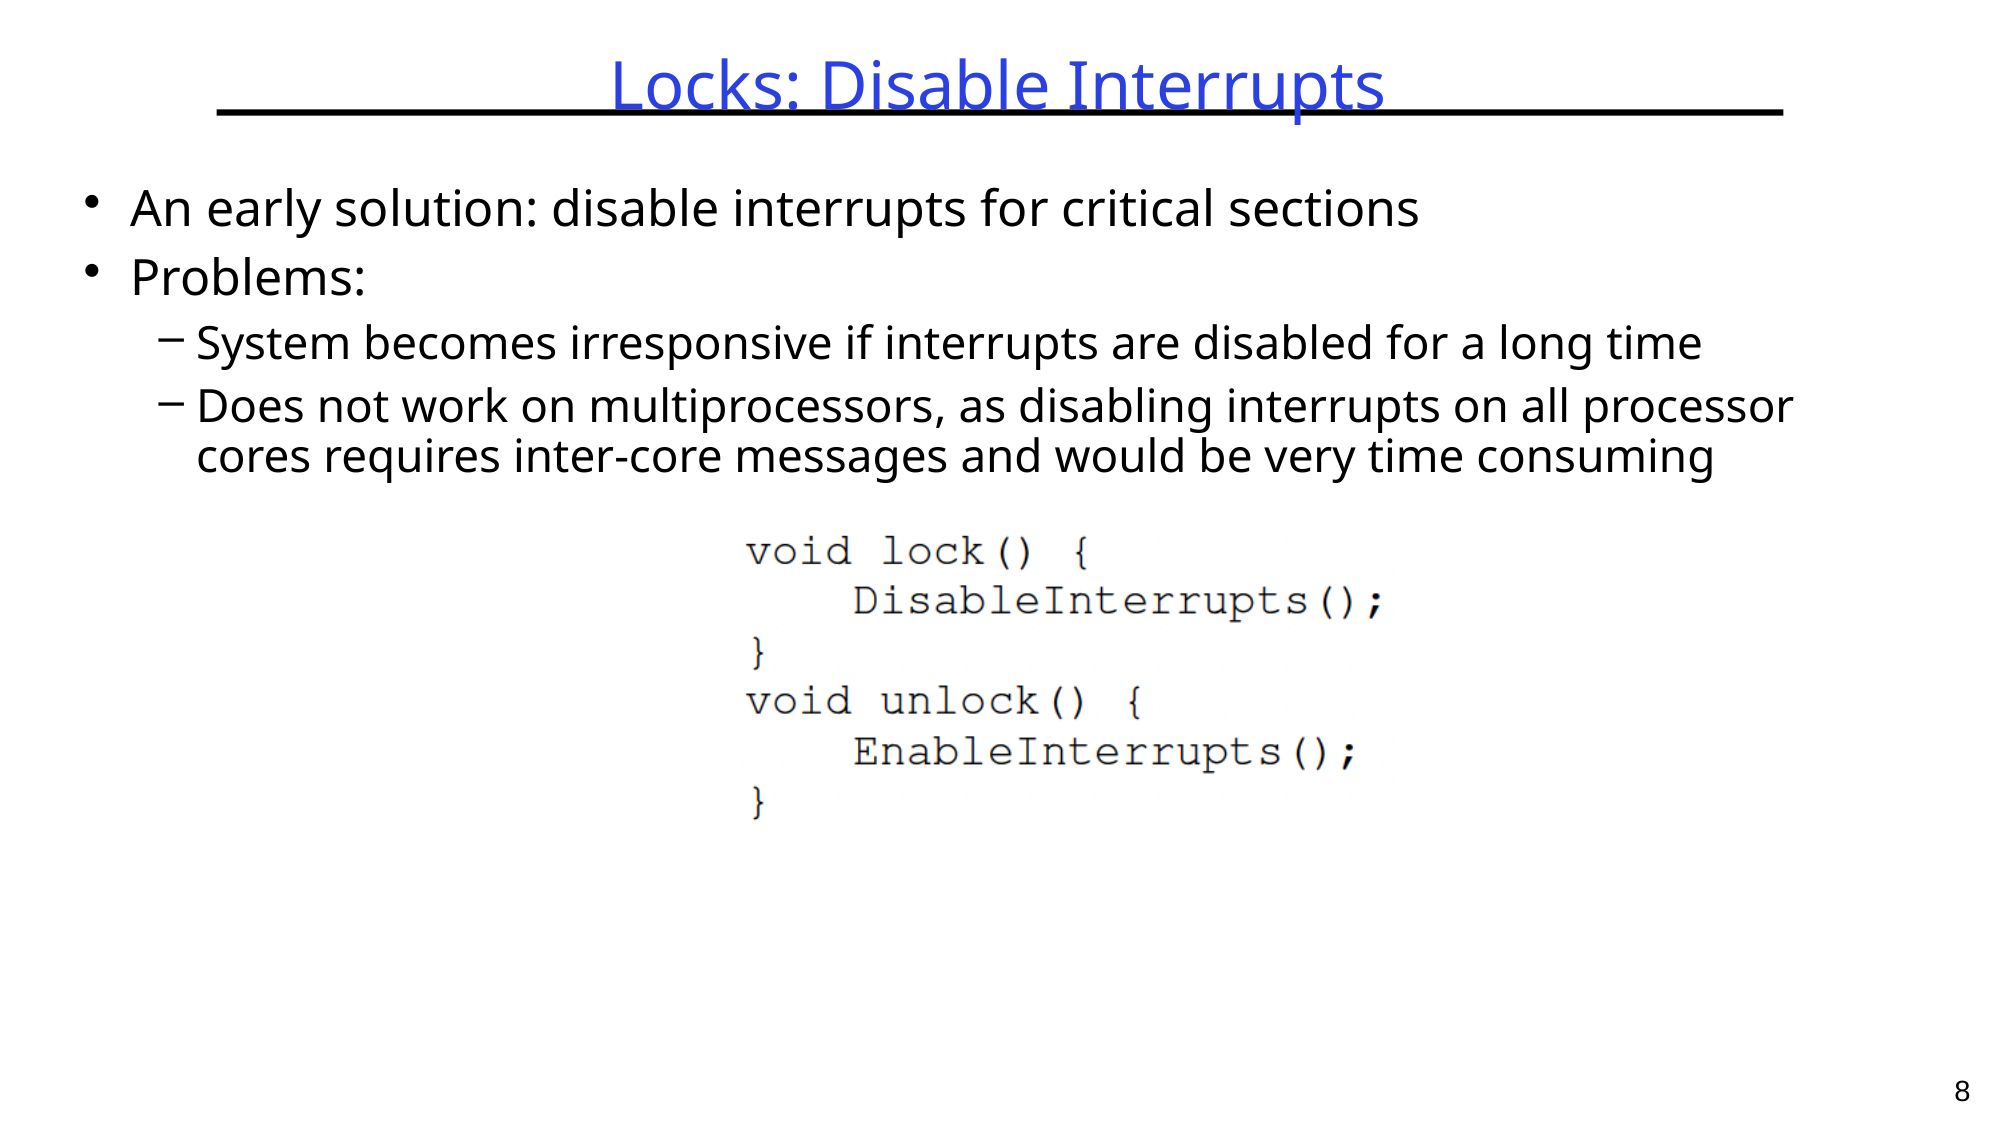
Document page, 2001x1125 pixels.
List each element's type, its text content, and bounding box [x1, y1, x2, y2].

list An early solution: disable interrupts for critical sections Problems: System becomes irresponsive if interrupts are disabled for a long time Does not work on multiprocessors, as disabling interrupts on all processor cores requires inter-core messages and would be very time consuming [68, 176, 1929, 1019]
title Locks: Disable Interrupts [68, 45, 1929, 133]
picture [724, 512, 1397, 830]
